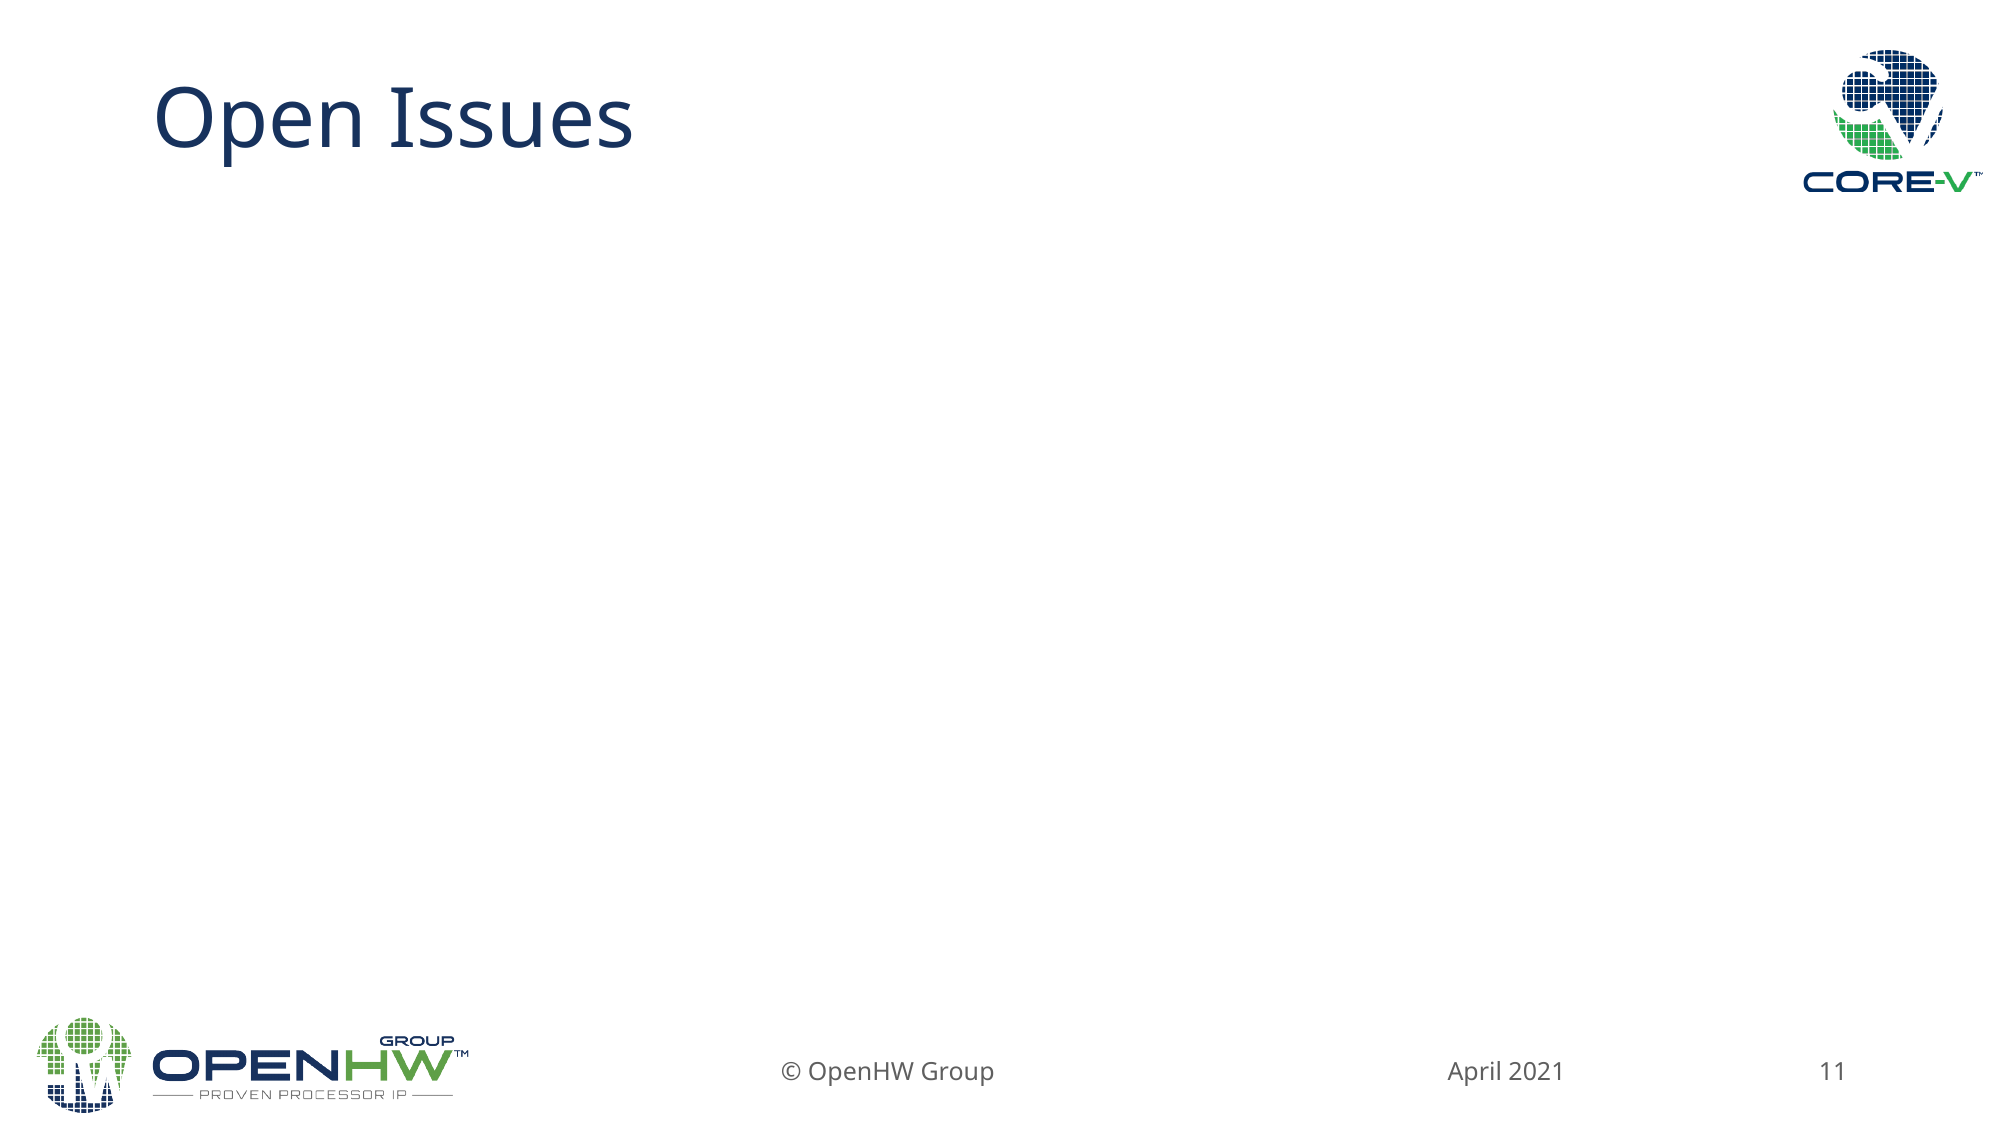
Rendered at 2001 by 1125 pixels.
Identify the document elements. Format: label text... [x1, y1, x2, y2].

picture [32, 1013, 473, 1117]
title Open Issues [137, 59, 1804, 181]
slide_number 11 [1782, 1042, 1863, 1103]
footer © OpenHW Group [550, 1042, 1226, 1103]
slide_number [1335, 1040, 1678, 1101]
